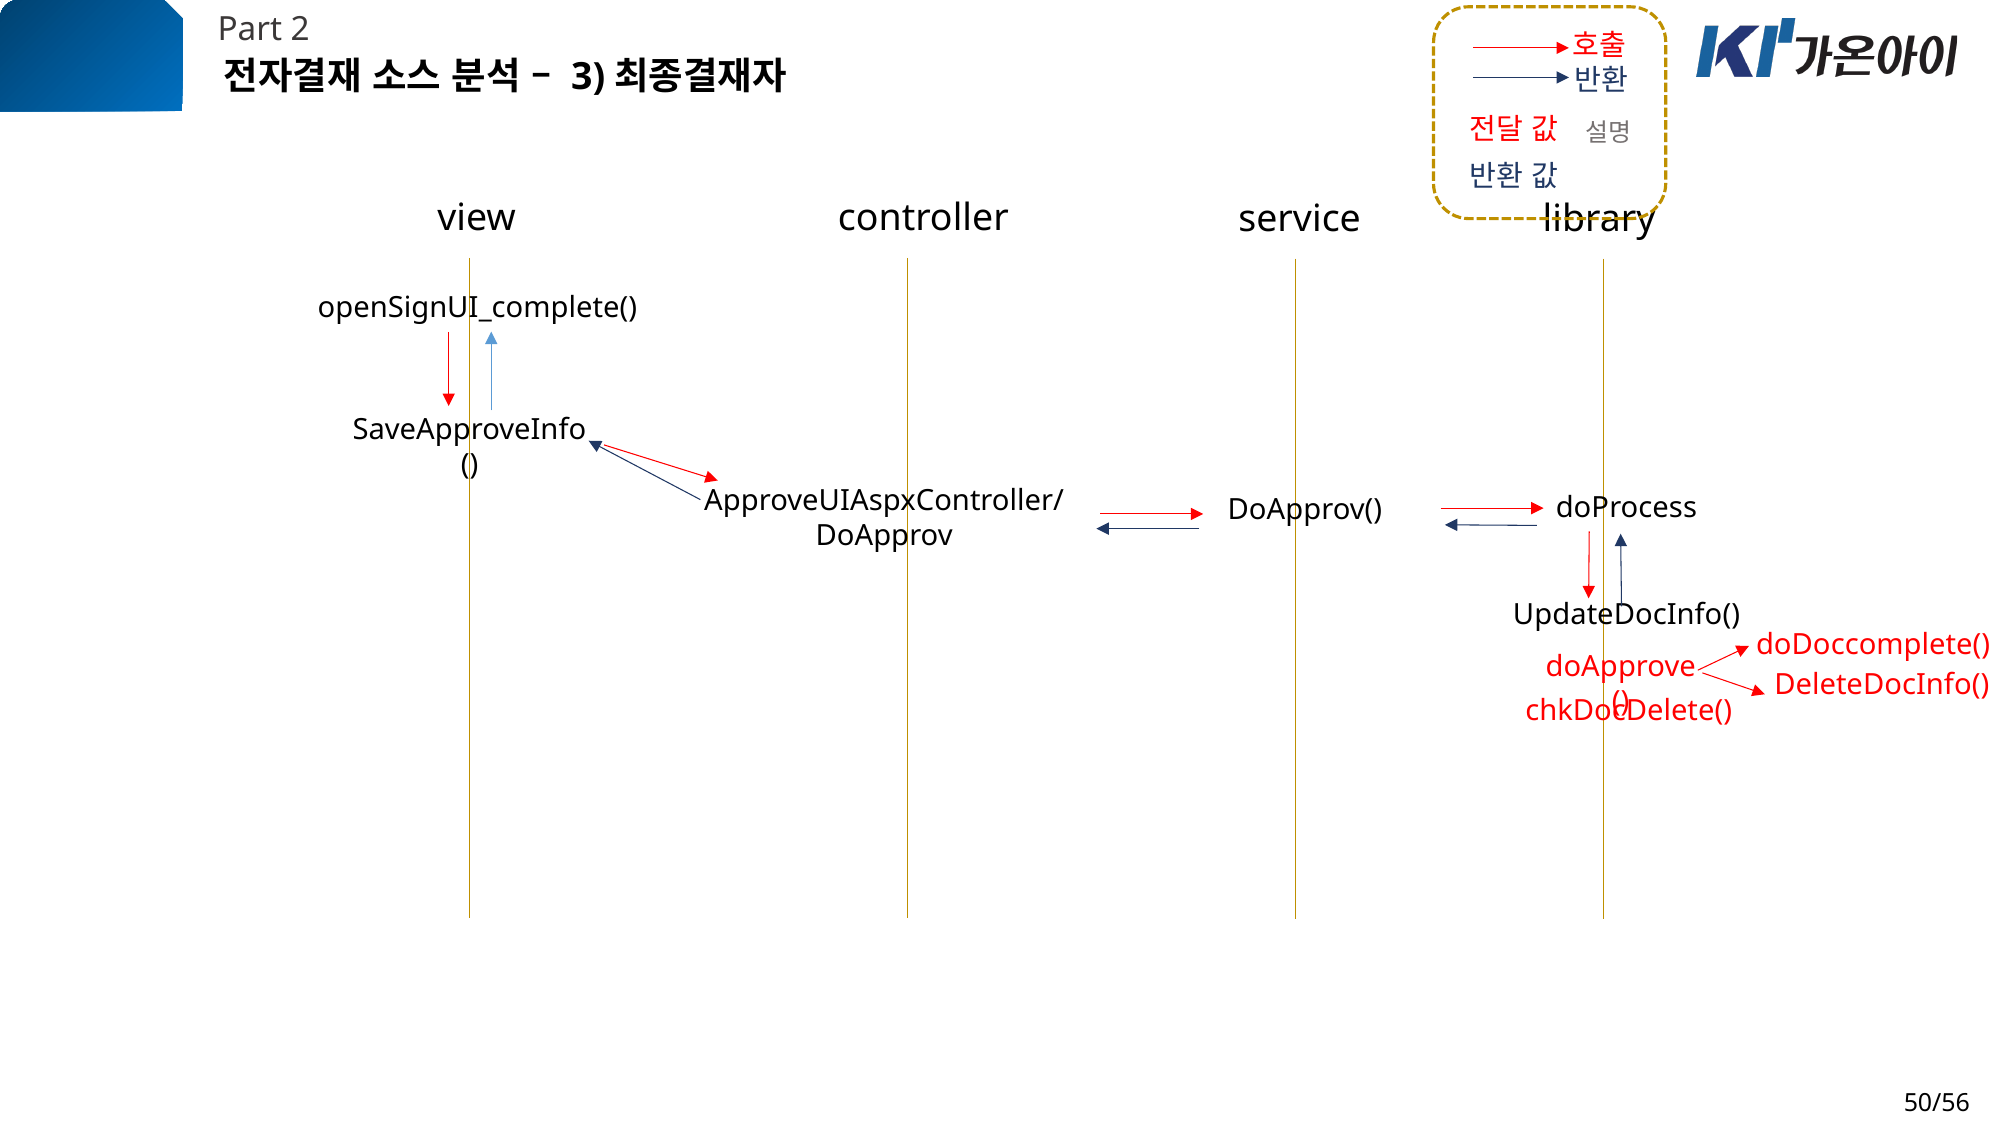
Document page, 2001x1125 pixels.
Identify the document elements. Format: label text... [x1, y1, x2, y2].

text_box doApprove() [1604, 639, 1715, 683]
text_box 반환 값 [1455, 149, 1594, 200]
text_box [604, 427, 718, 481]
text_box view [422, 186, 667, 246]
text_box chkDocDelete() [1604, 683, 1786, 734]
text_box ApproveUIAspxController/ DoApprov [644, 474, 907, 559]
text_box DoApprov() [1296, 483, 1497, 534]
text_box 전자결재 소스 분석 – 3)최종결재자 [209, 44, 1004, 111]
text_box service [1223, 186, 1468, 247]
text_box UpdateDocInfo() [1604, 587, 1786, 638]
text_box doProcess [1604, 480, 1727, 531]
text_box 설명 [1571, 109, 1668, 154]
text_box SaveApproveInfo() [334, 402, 469, 488]
text_box 호출 [1558, 18, 1677, 69]
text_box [1697, 645, 1749, 671]
text_box Part 2 [202, 0, 325, 55]
text_box DeleteDocInfo() [1725, 657, 2000, 708]
text_box 50/56 [1889, 1078, 2000, 1124]
text_box openSignUI_complete() [470, 281, 664, 331]
text_box [1432, 5, 1667, 220]
text_box openSignUI_complete() [291, 281, 469, 331]
text_box controller [823, 186, 1068, 246]
text_box doApprove() [1526, 639, 1603, 683]
picture [1696, 18, 1958, 77]
text_box doProcess [1526, 480, 1603, 531]
text_box library [1527, 186, 1773, 247]
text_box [588, 440, 701, 500]
text_box SaveApproveInfo() [470, 402, 605, 488]
text_box ApproveUIAspxController/ DoApprov [908, 474, 1124, 559]
text_box 반환 [1559, 54, 1679, 104]
text_box 전달 값 [1455, 103, 1594, 149]
text_box DoApprov() [1124, 483, 1295, 534]
text_box UpdateDocInfo() [1467, 587, 1603, 638]
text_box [1702, 672, 1765, 695]
text_box doDoccomplete() [1716, 617, 2000, 657]
text_box chkDocDelete() [1472, 683, 1603, 734]
